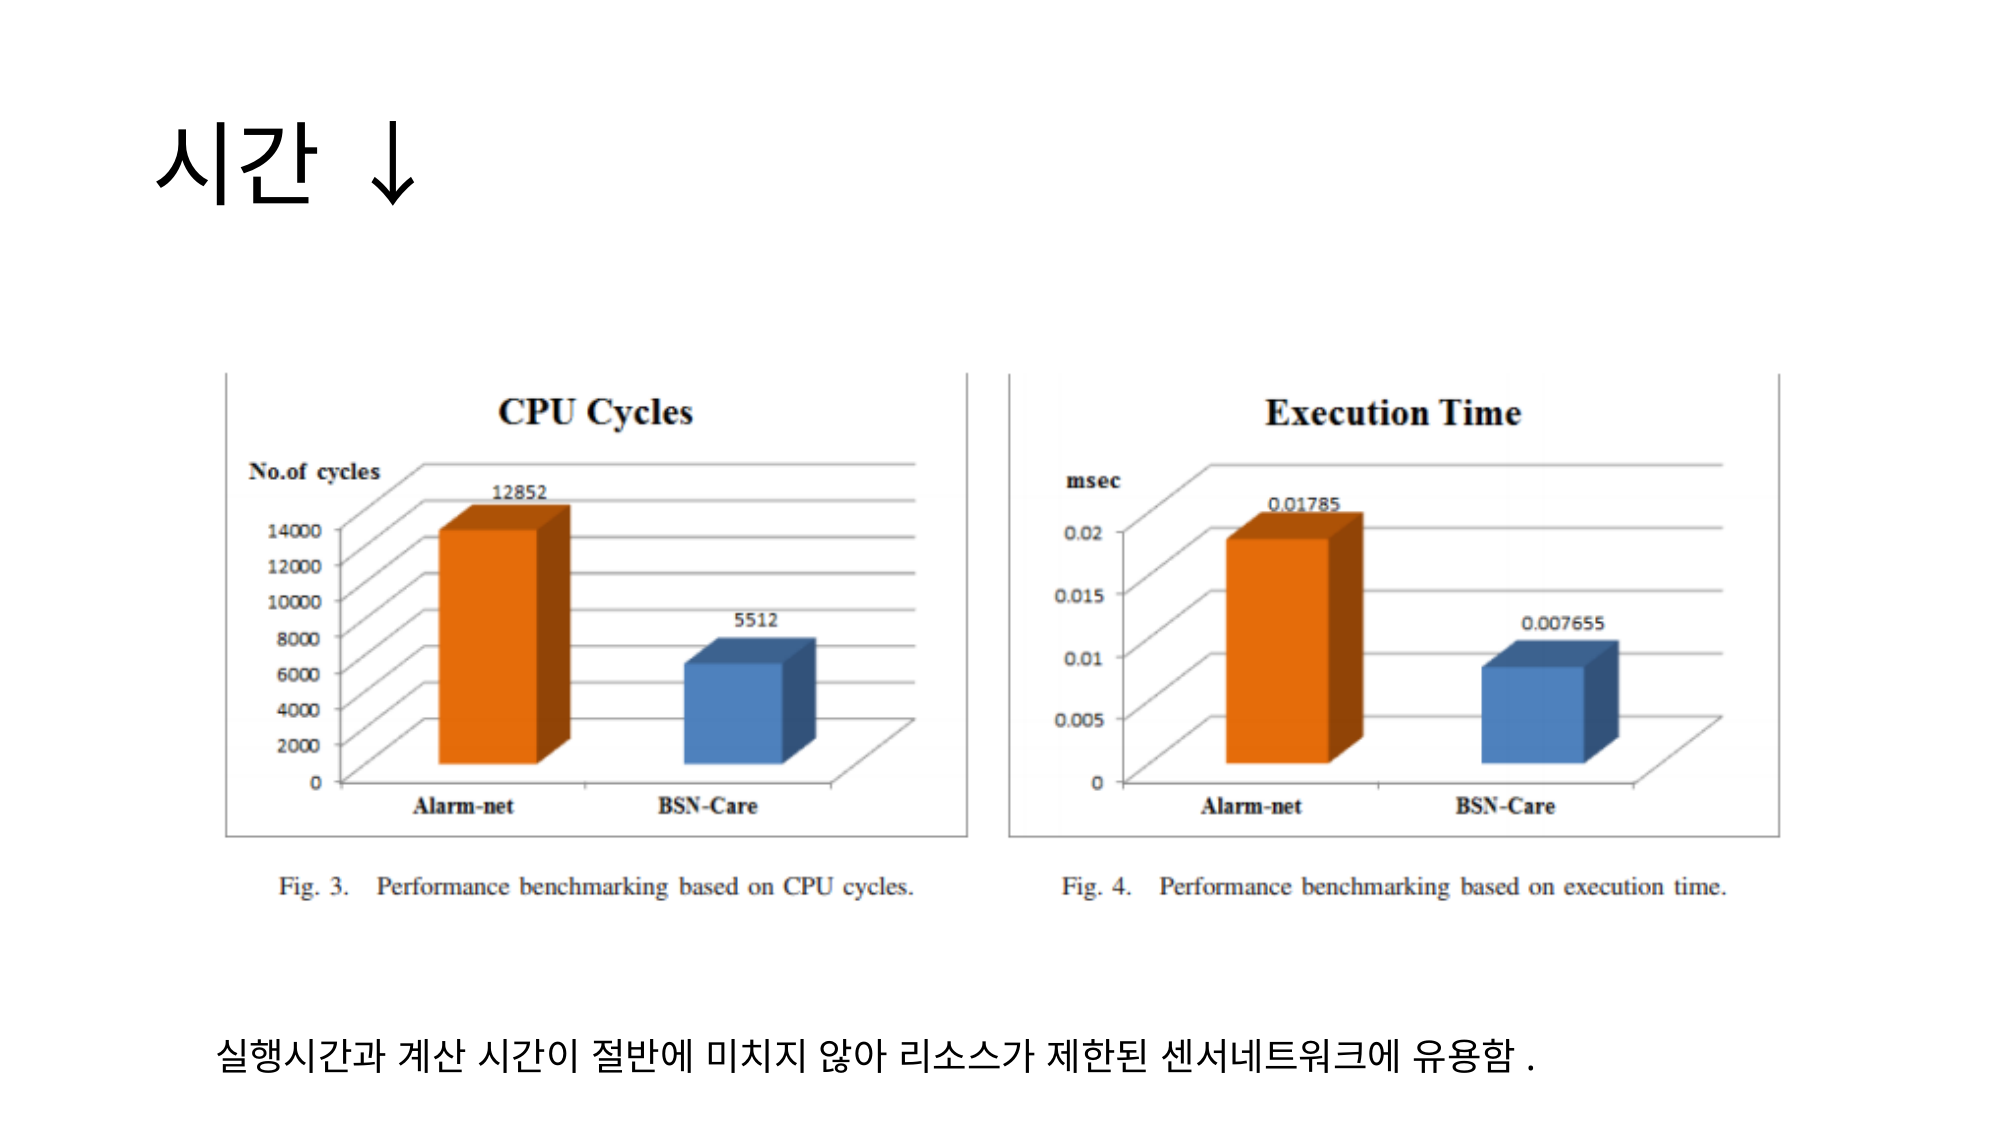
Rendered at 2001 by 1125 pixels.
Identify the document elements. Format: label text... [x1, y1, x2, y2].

text_box 실행시간과 계산 시간이 절반에 미치지 않아 리소스가 제한된 센서네트워크에 유용함. [200, 1025, 1551, 1086]
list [204, 338, 999, 903]
picture [999, 337, 1812, 903]
title 시간 ↓ [137, 59, 1863, 278]
